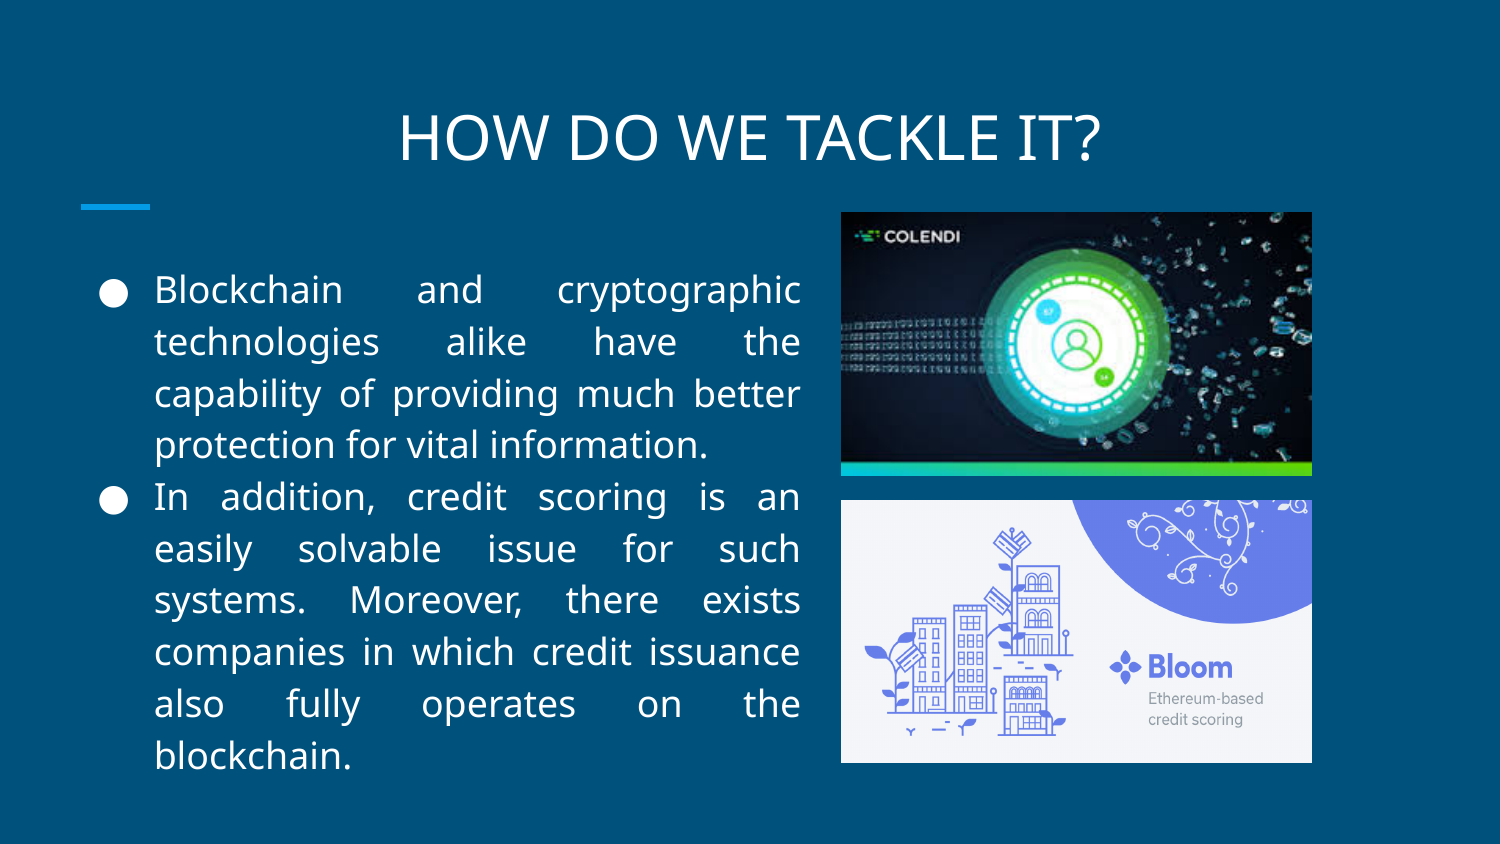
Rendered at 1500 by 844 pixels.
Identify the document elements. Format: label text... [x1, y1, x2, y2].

picture [842, 213, 1311, 475]
list Blockchain and cryptographic technologies alike have the capability of providing much better protection for vital information. In addition, credit scoring is an easily solvable issue for such systems. Moreover, there exists companies in which credit issuance also fully operates on the blockchain. [63, 244, 817, 824]
picture [842, 501, 1311, 762]
title HOW DO WE TACKLE IT? [63, 75, 1437, 188]
